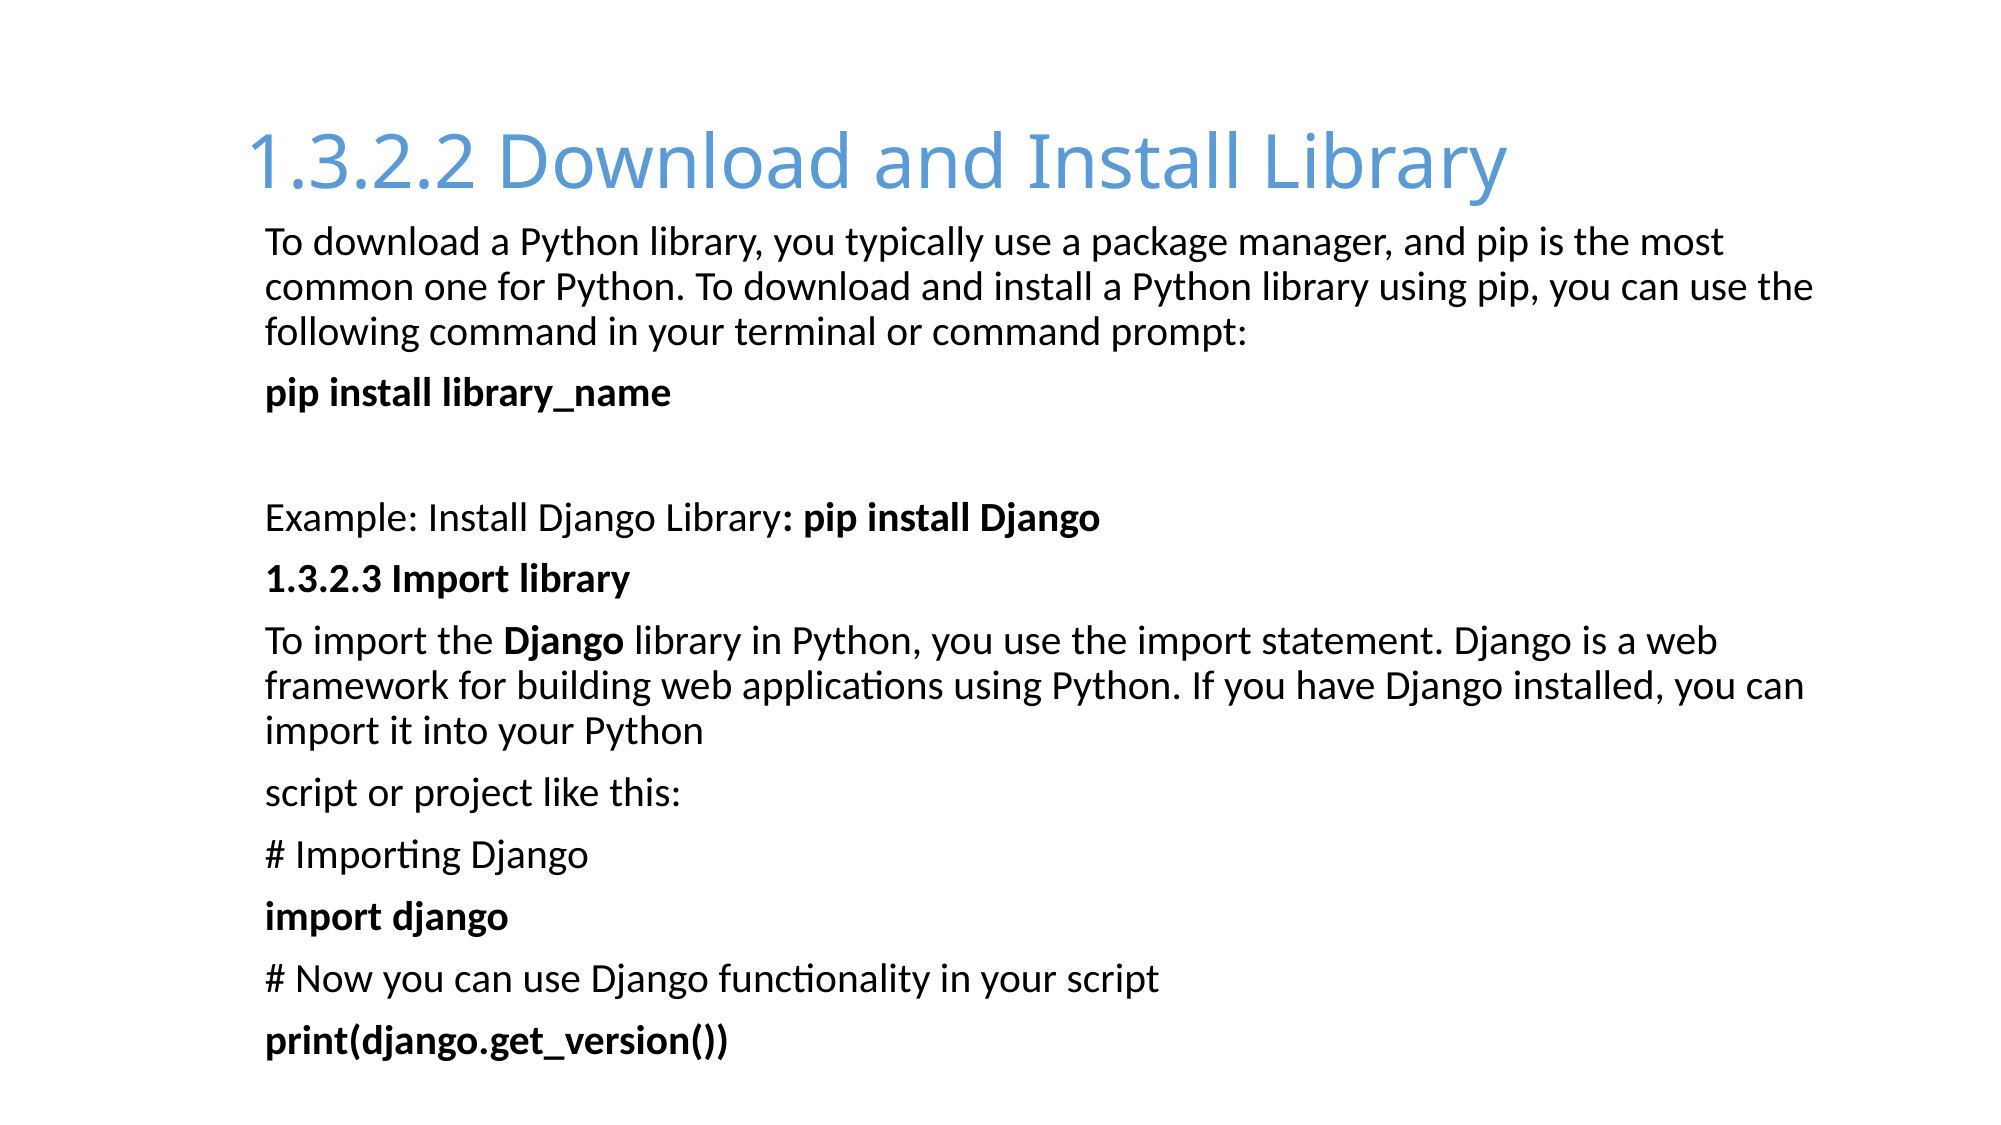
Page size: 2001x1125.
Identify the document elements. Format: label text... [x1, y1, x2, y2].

title 1.3.2.2 Download and Install Library [230, 68, 1731, 213]
subtitle To download a Python library, you typically use a package manager, and pip is the most common one for Python. To download and install a Python library using pip, you can use the following command in your terminal or command prompt: pip install library_name Example: Install Django Library: pip install Django 1.3.2.3 Import library To import the Django library in Python, you use the import statement. Django is a web framework for building web applications using Python. If you have Django installed, you can import it into your Python script or project like this: # Importing Django import django # Now you can use Django functionality in your script print(django.get_version()) [249, 212, 1843, 1080]
